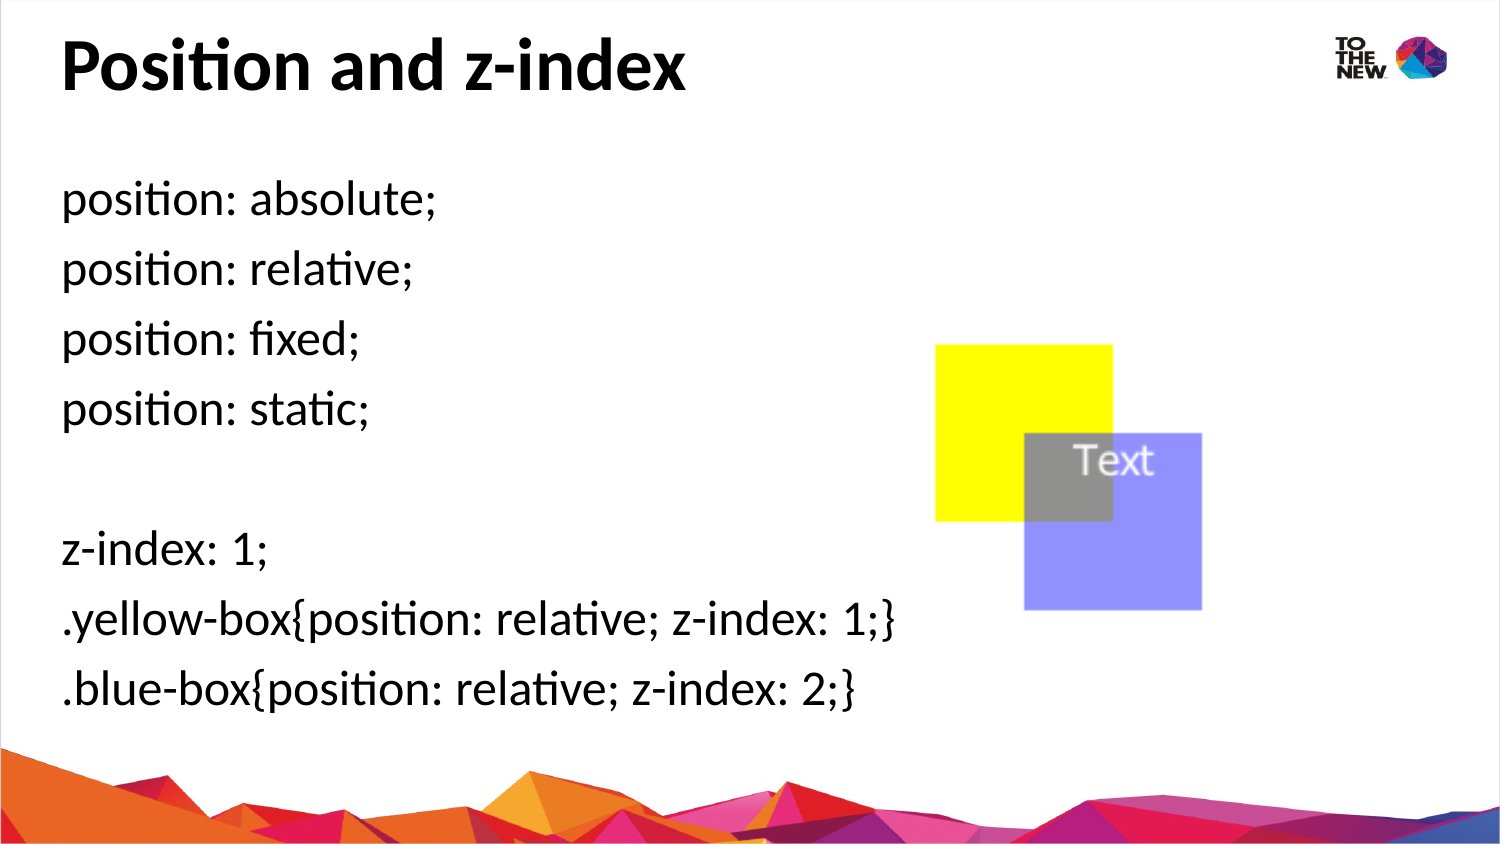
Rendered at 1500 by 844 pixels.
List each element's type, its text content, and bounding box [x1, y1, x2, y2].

title Position and z-index [46, 25, 1451, 96]
list position: absolute; position: relative; position: fixed; position: static; z-index: 1; .yellow-box{position: relative; z-index: 1;} .blue-box{position: relative; z-index: 2;} [46, 158, 1451, 754]
picture [0, 0, 1500, 844]
